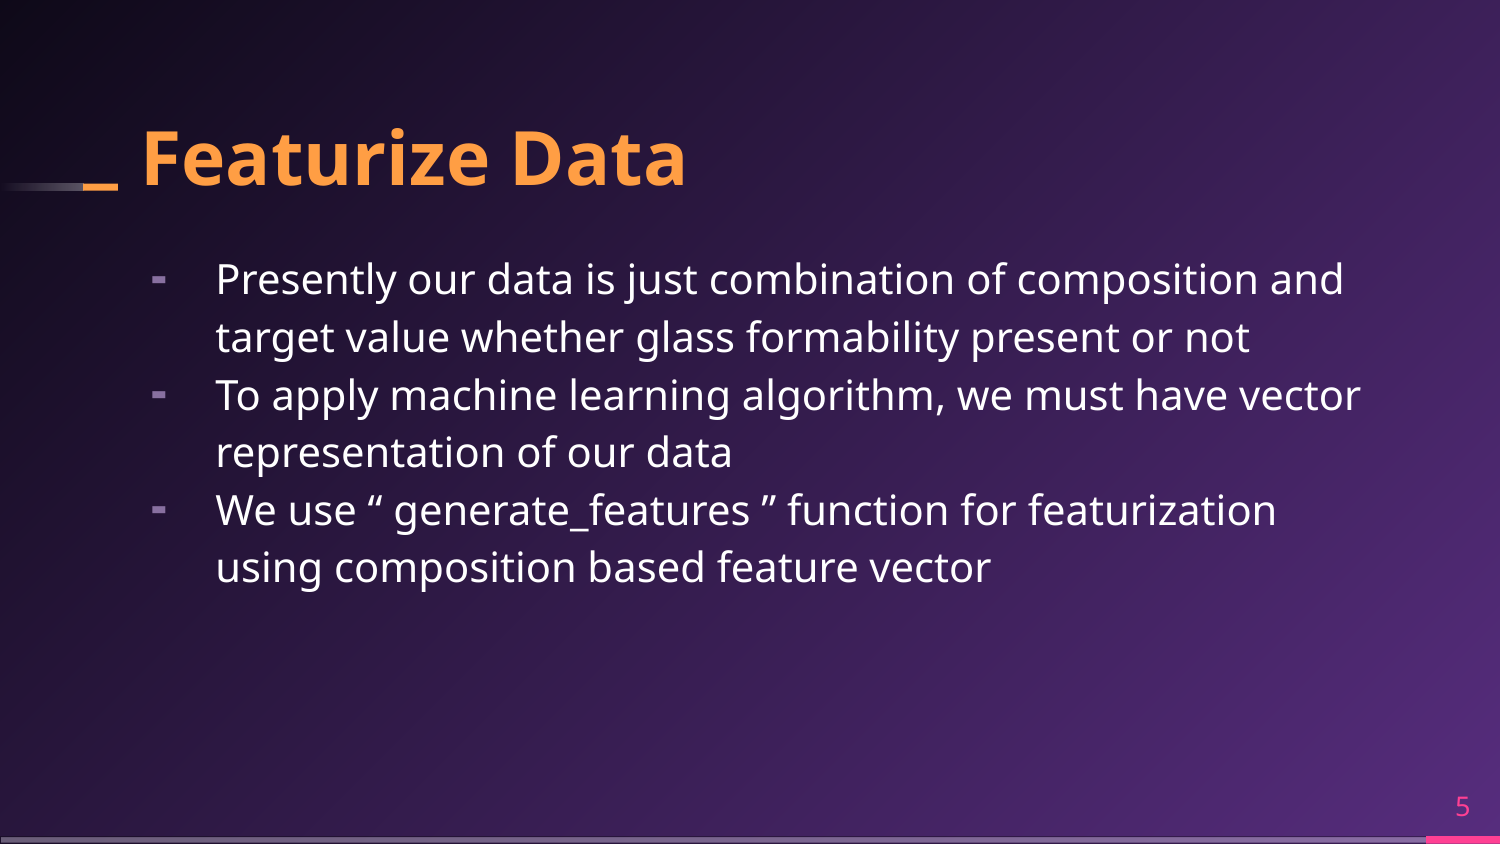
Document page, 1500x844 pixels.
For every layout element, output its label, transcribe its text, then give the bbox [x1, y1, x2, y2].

slide_number ‹#› [1426, 779, 1500, 837]
title Featurize Data [140, 137, 1011, 203]
list Presently our data is just combination of composition and target value whether glass formability present or not To apply machine learning algorithm, we must have vector representation of our data We use “ generate_features ” function for featurization using composition based feature vector [140, 245, 1392, 817]
